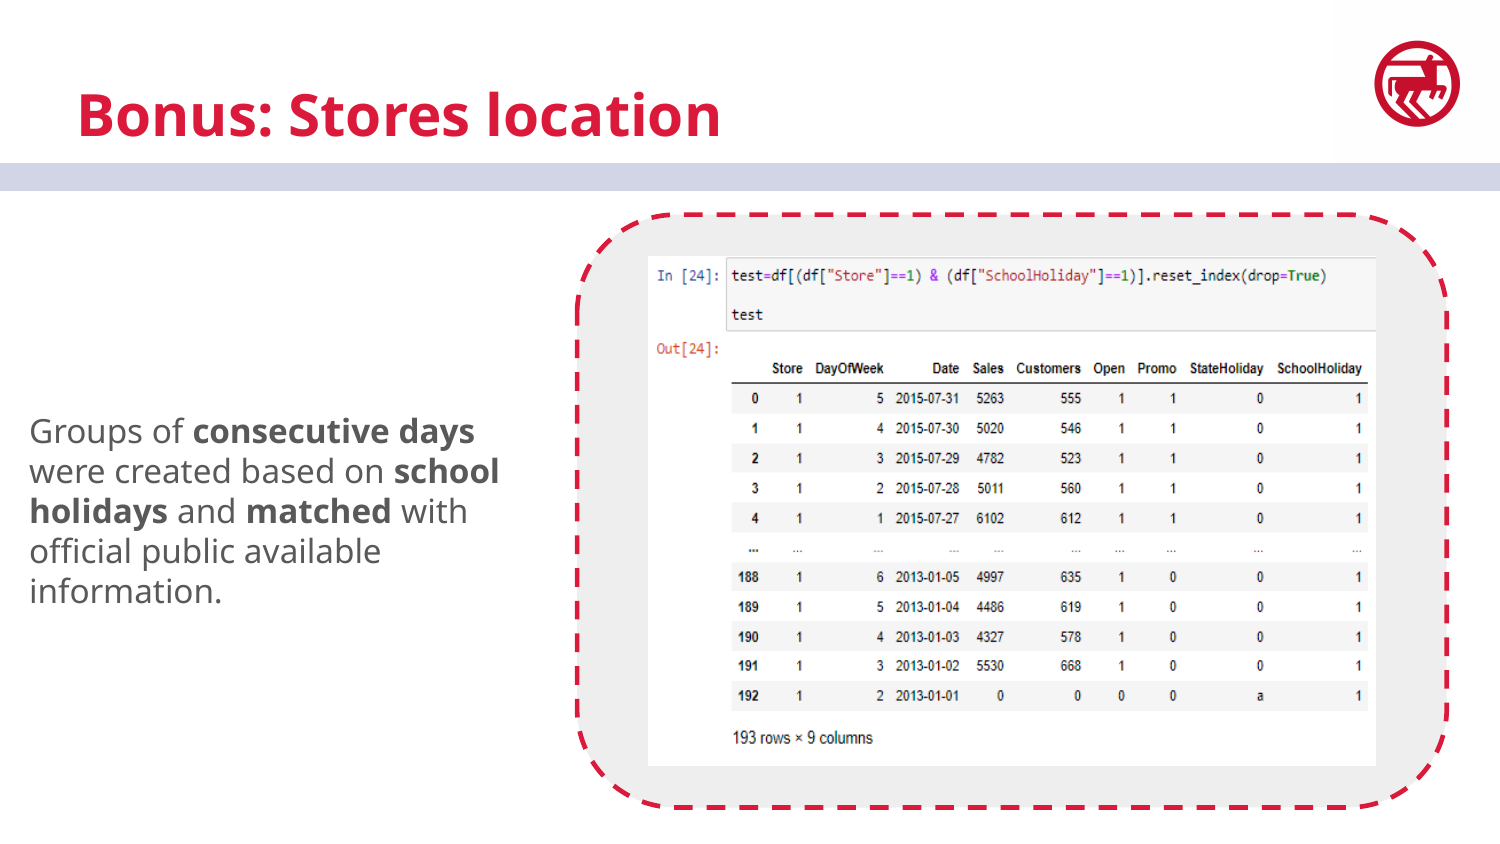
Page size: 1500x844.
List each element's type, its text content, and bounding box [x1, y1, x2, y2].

text_box [0, 164, 1500, 191]
text_box [331, 782, 1221, 844]
text_box Bonus: Stores location [61, 63, 878, 164]
text_box Groups of consecutive days were created based on school holidays and matched with official public available information. [14, 395, 523, 625]
text_box [577, 214, 1447, 808]
picture [648, 256, 1376, 767]
picture [1333, 0, 1500, 164]
